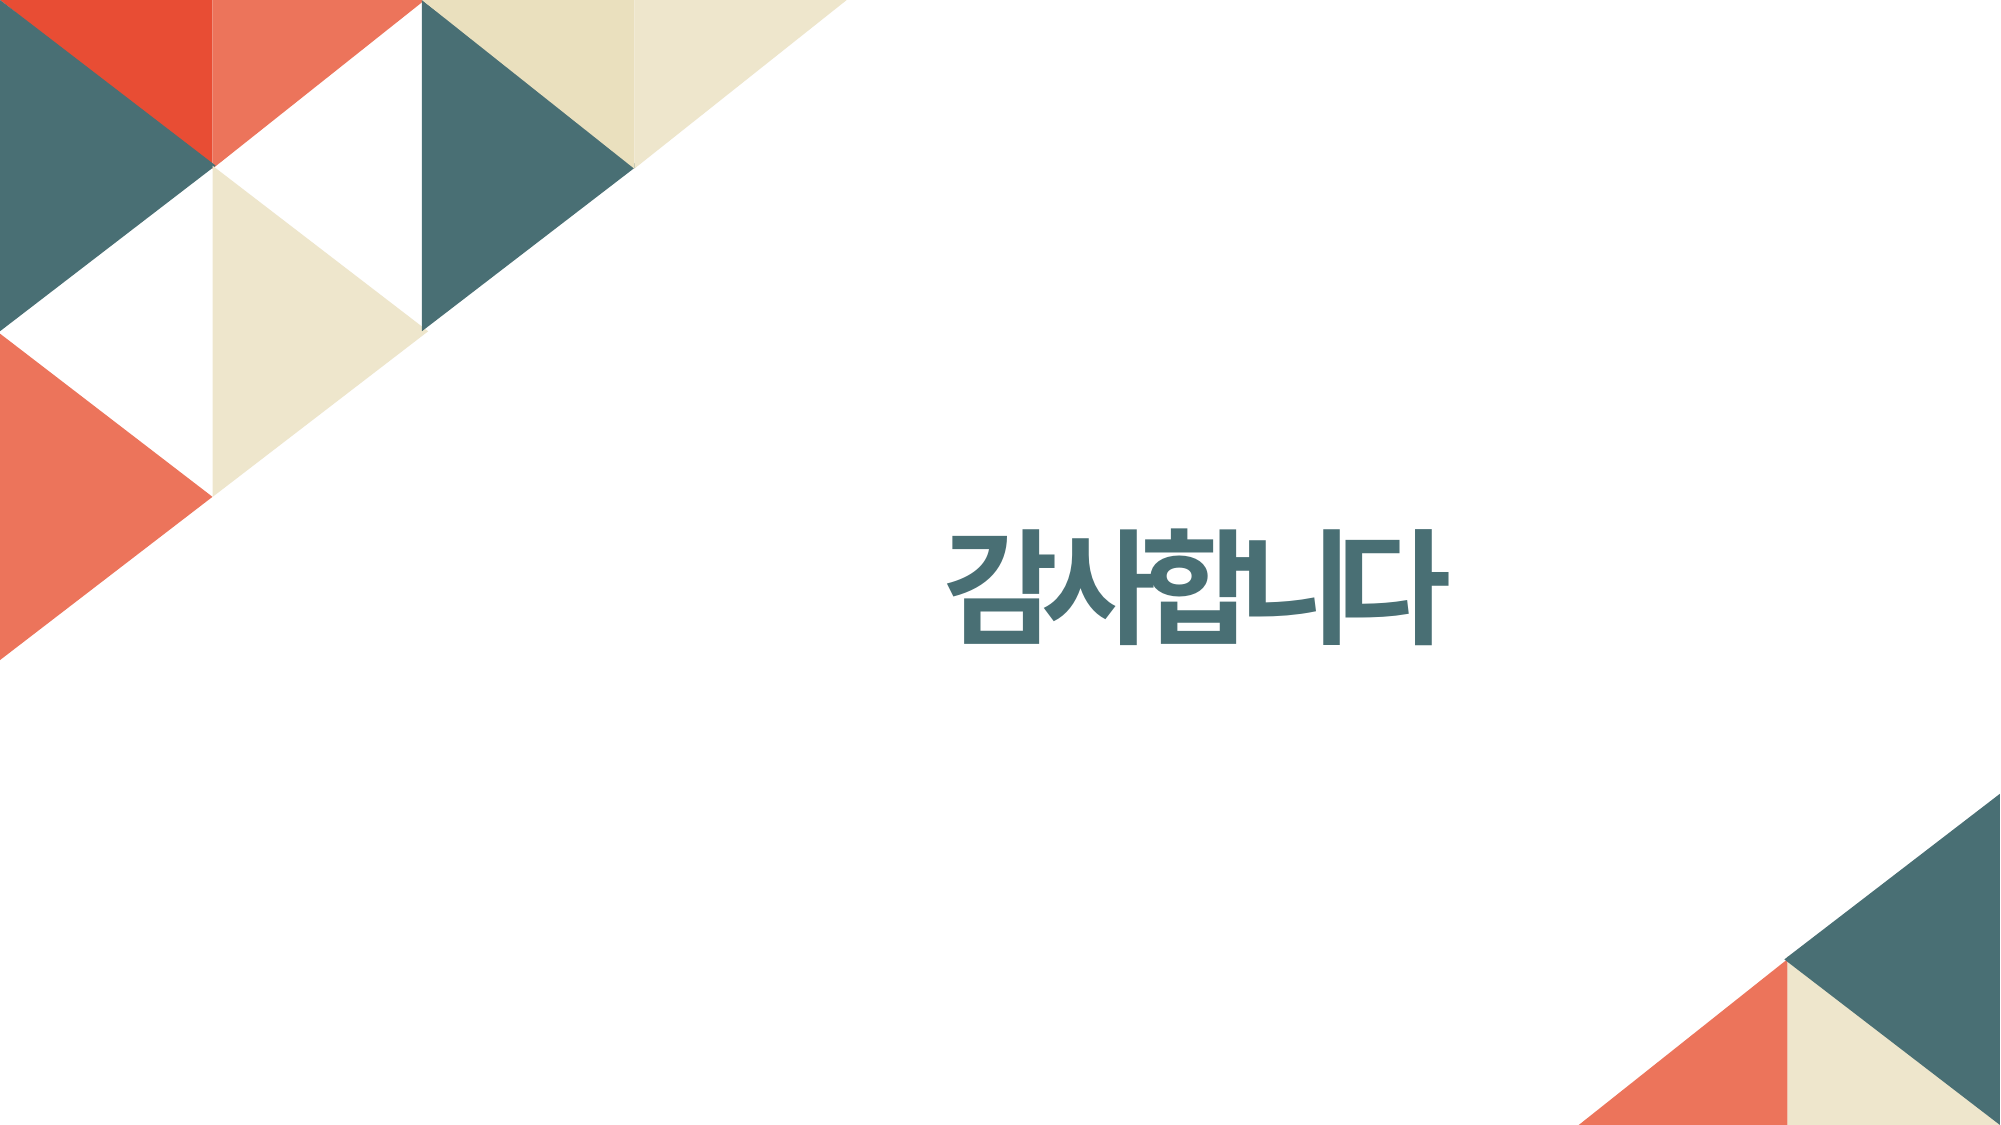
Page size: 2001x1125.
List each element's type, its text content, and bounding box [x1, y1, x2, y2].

list 감사합니다 [928, 519, 1725, 713]
